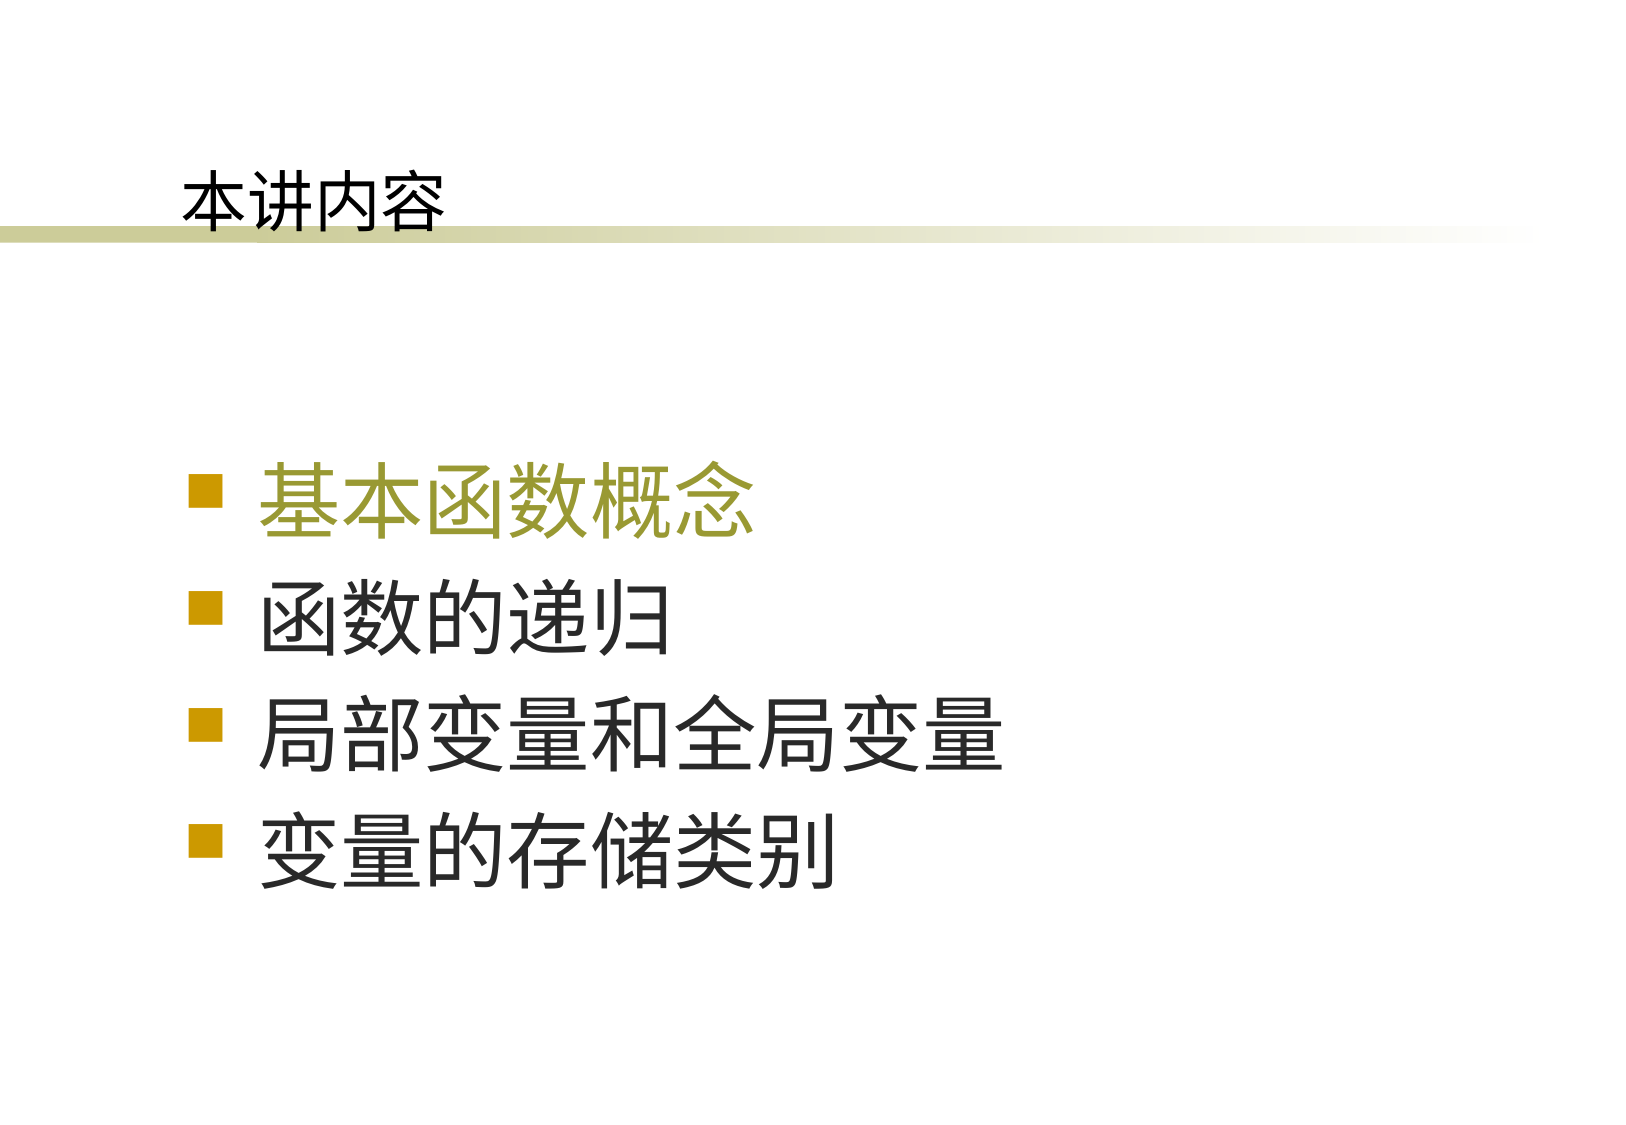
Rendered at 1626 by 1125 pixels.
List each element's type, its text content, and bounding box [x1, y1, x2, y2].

list 基本函数概念 函数的递归 局部变量和全局变量 变量的存储类别 [168, 324, 1531, 1000]
title 本讲内容 [165, 15, 1438, 248]
